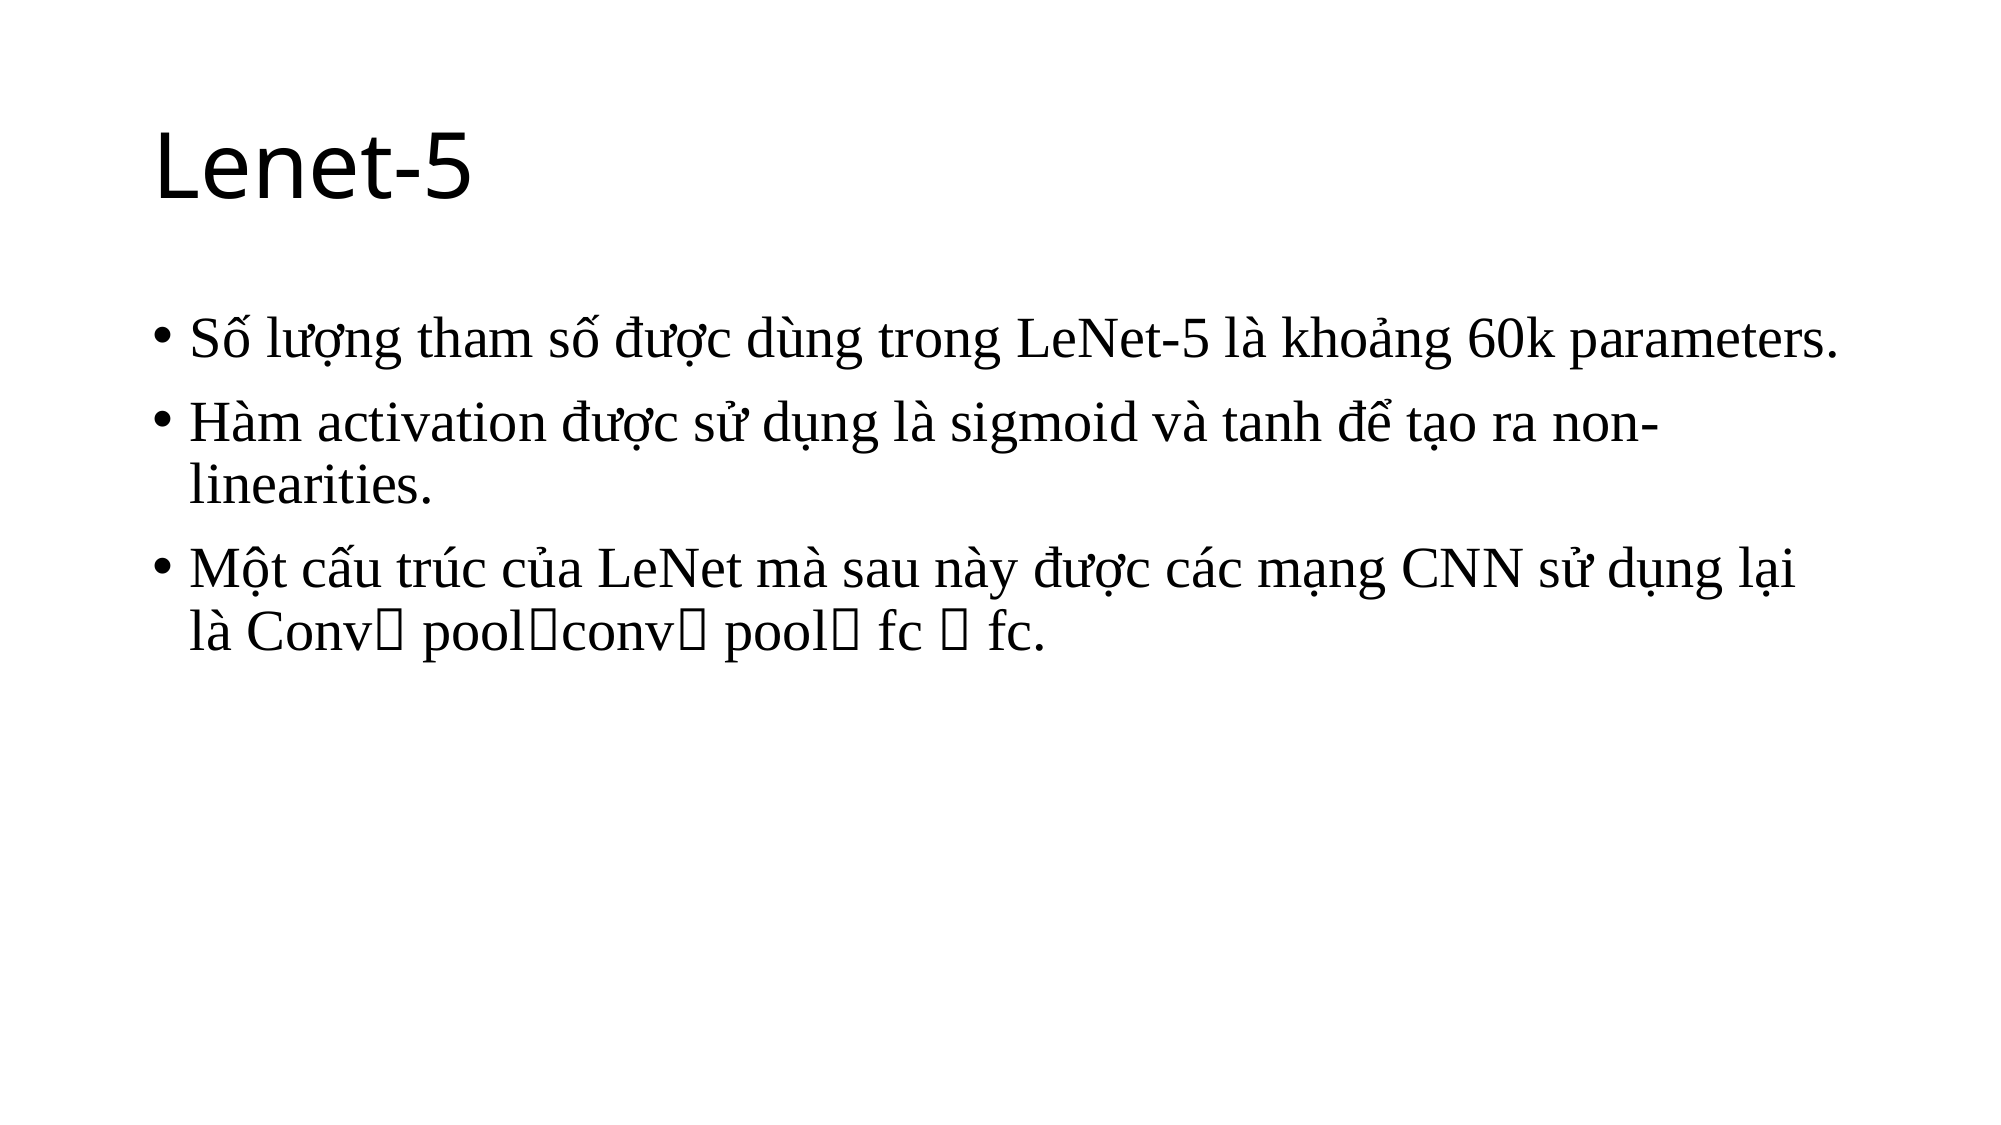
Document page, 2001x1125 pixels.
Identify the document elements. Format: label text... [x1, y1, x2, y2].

title Lenet-5 [137, 59, 1863, 278]
list Số lượng tham số được dùng trong LeNet-5 là khoảng 60k parameters. Hàm activation được sử dụng là sigmoid và tanh để tạo ra non-linearities. Một cấu trúc của LeNet mà sau này được các mạng CNN sử dụng lại là Conv poolconv pool fc  fc. [137, 299, 1863, 1014]
